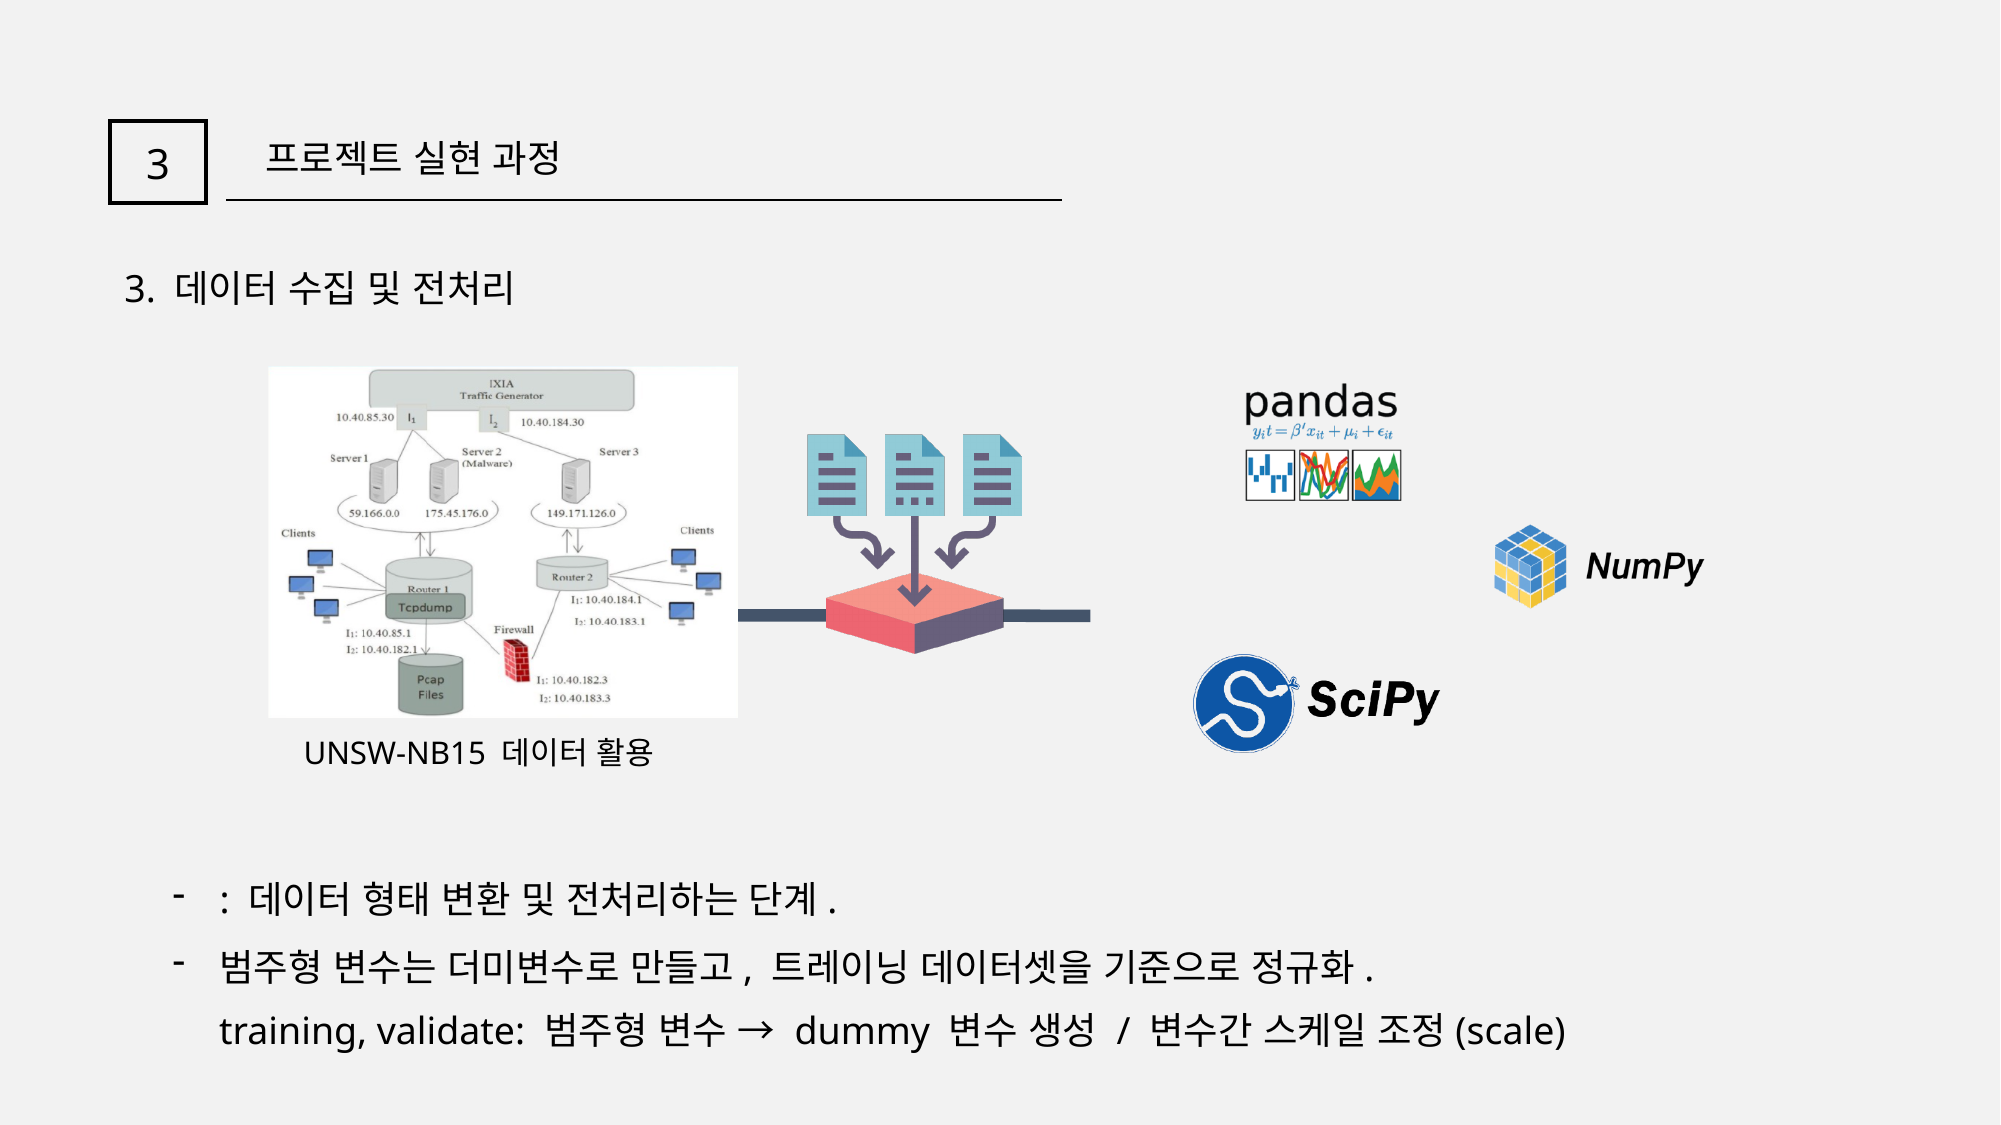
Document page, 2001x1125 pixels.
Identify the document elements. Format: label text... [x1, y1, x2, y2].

text_box : 데이터 형태 변환 및 전처리하는 단계. 범주형 변수는 더미변수로 만들고, 트레이닝 데이터셋을 기준으로 정규화. [157, 846, 1432, 996]
text_box 프로젝트 실현 과정 [250, 127, 796, 188]
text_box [109, 120, 207, 204]
picture [795, 423, 1033, 661]
picture [268, 366, 738, 718]
text_box training, validate: 범주형 변수 → dummy 변수 생성 / 변수간 스케일 조정(scale) [204, 955, 1729, 1105]
picture [1180, 345, 1465, 542]
text_box 3. 데이터 수집 및 전처리 [109, 258, 577, 318]
text_box [1337, 379, 1568, 617]
text_box UNSW-NB15 데이터 활용 [288, 725, 670, 778]
picture [1193, 654, 1441, 753]
picture [1475, 508, 1768, 626]
